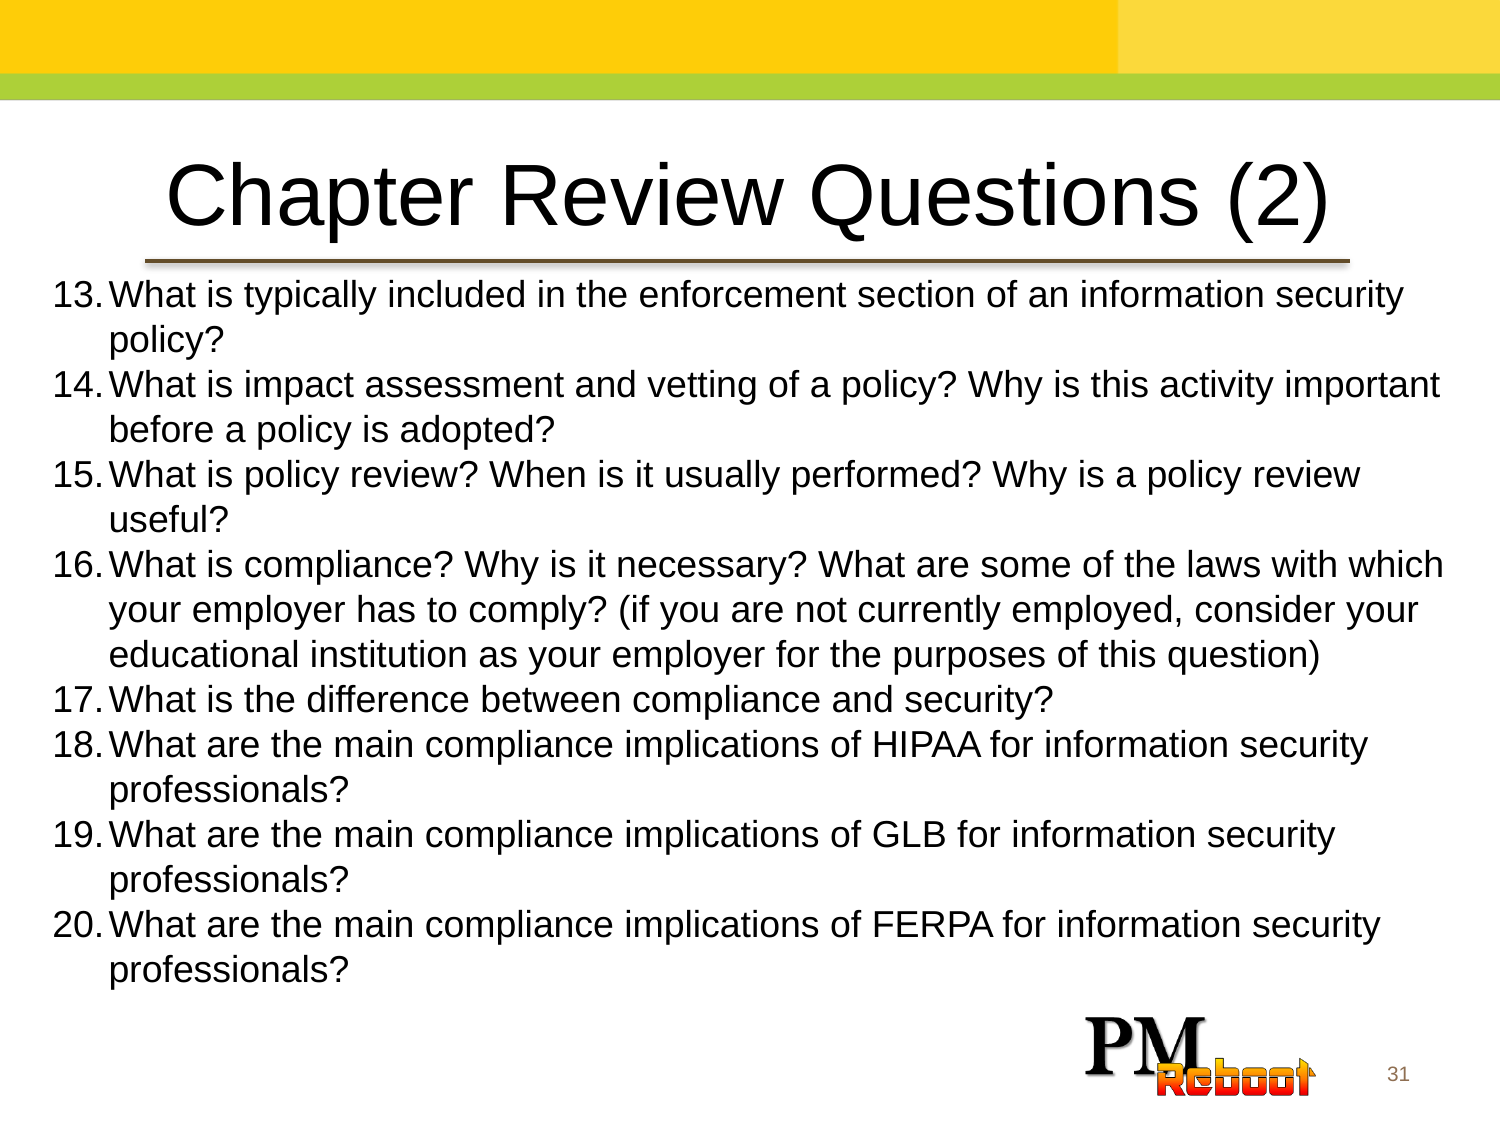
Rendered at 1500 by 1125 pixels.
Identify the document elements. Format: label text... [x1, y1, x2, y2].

picture [0, 0, 1500, 1125]
slide_number 31 [1074, 1042, 1425, 1103]
text_box What is typically included in the enforcement section of an information security policy? What is impact assessment and vetting of a policy? Why is this activity important before a policy is adopted? What is policy review? When is it usually performed? Why is a policy review useful? What is compliance? Why is it necessary? What are some of the laws with which your employer has to comply? (if you are not currently employed, consider your educational institution as your employer for the purposes of this question) What is the difference between compliance and security? What are the main compliance implications of HIPAA for information security professionals? What are the main compliance implications of GLB for information security professionals? What are the main compliance implications of FERPA for information security professionals? [37, 262, 1475, 998]
text_box Chapter Review Questions (2) [149, 125, 1350, 257]
